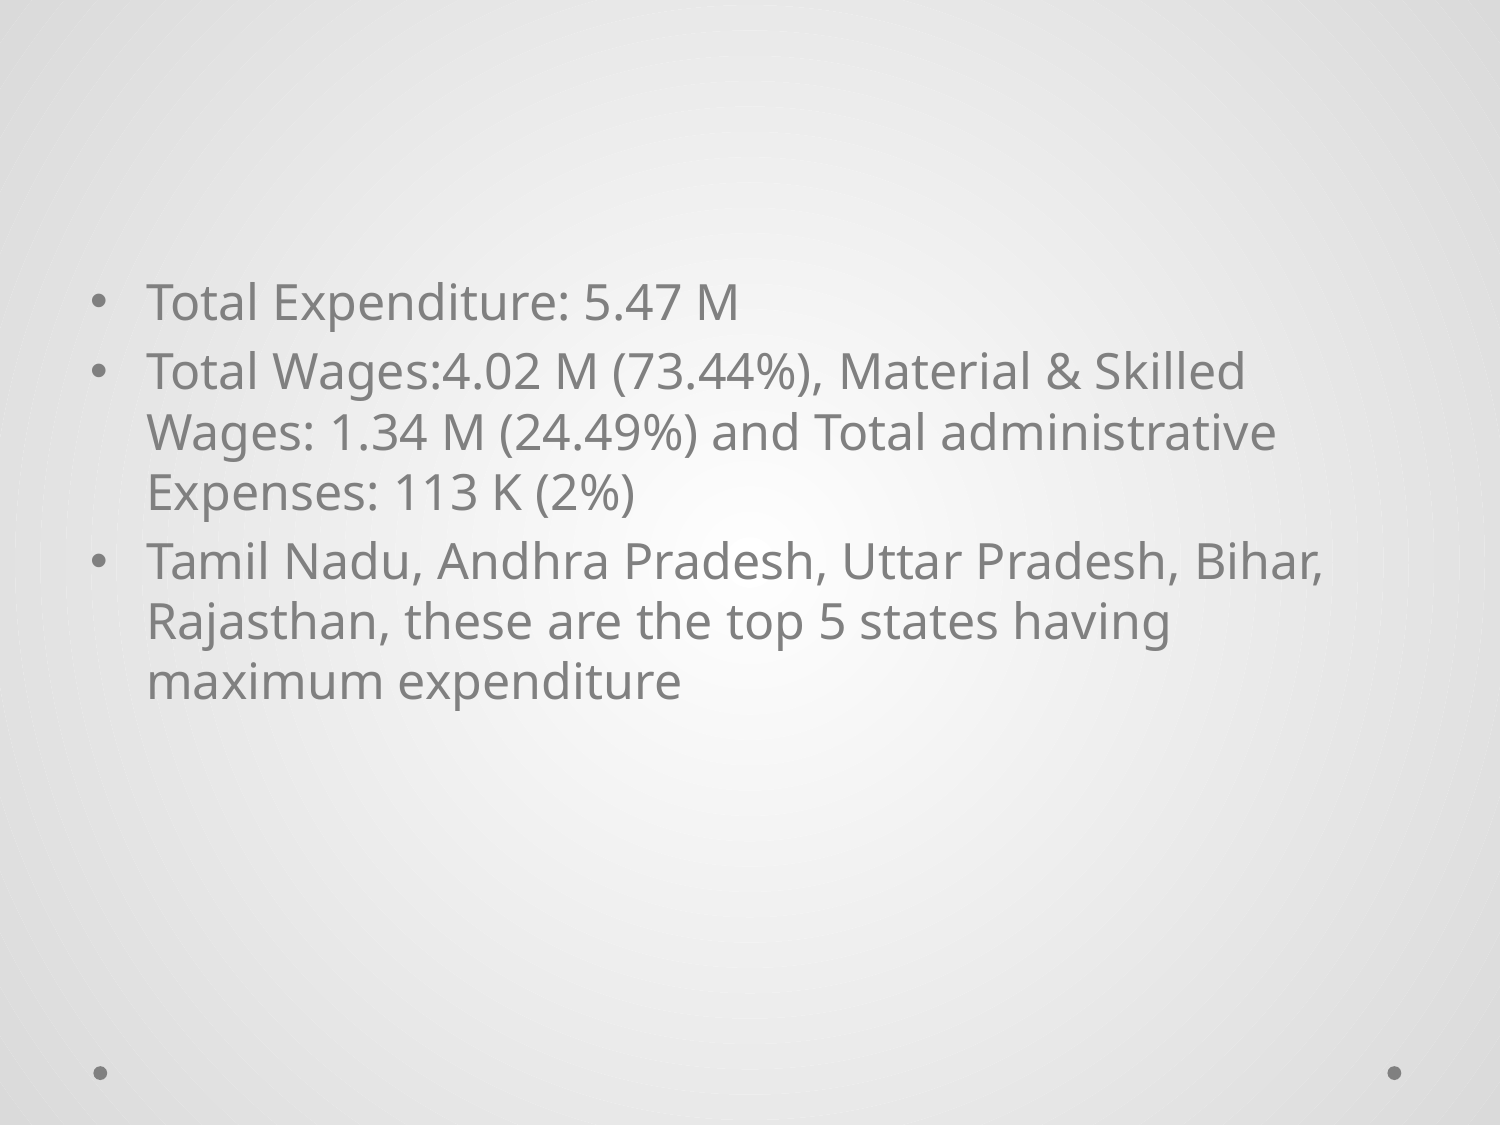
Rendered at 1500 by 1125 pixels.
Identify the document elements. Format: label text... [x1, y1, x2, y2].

list Total Expenditure: 5.47 M Total Wages:4.02 M (73.44%), Material & Skilled Wages: 1.34 M (24.49%) and Total administrative Expenses: 113 K (2%) Tamil Nadu, Andhra Pradesh, Uttar Pradesh, Bihar, Rajasthan, these are the top 5 states having maximum expenditure [75, 262, 1425, 1005]
